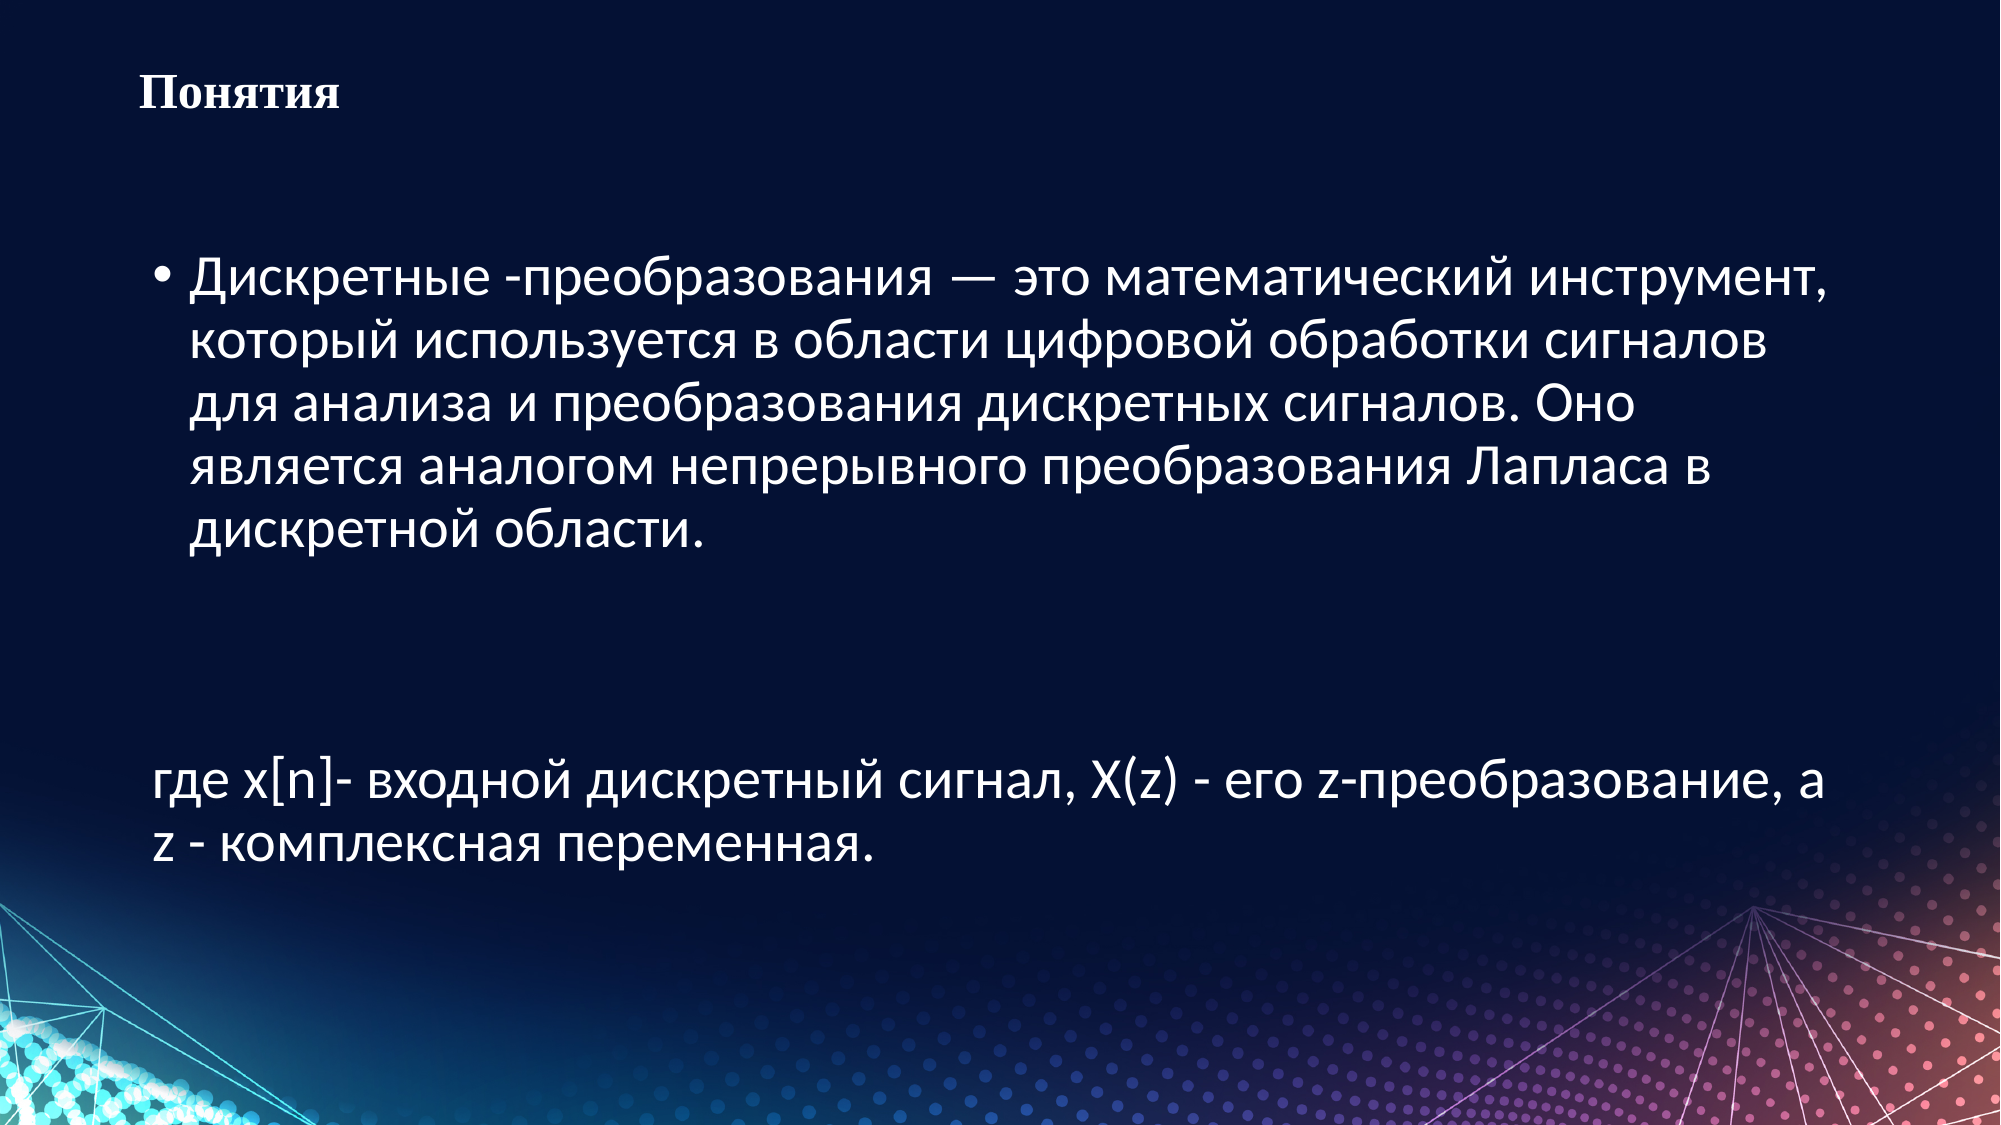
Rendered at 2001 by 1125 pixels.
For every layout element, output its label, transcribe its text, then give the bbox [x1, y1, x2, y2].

picture [0, 0, 2000, 1125]
title Понятия [123, 56, 1849, 128]
